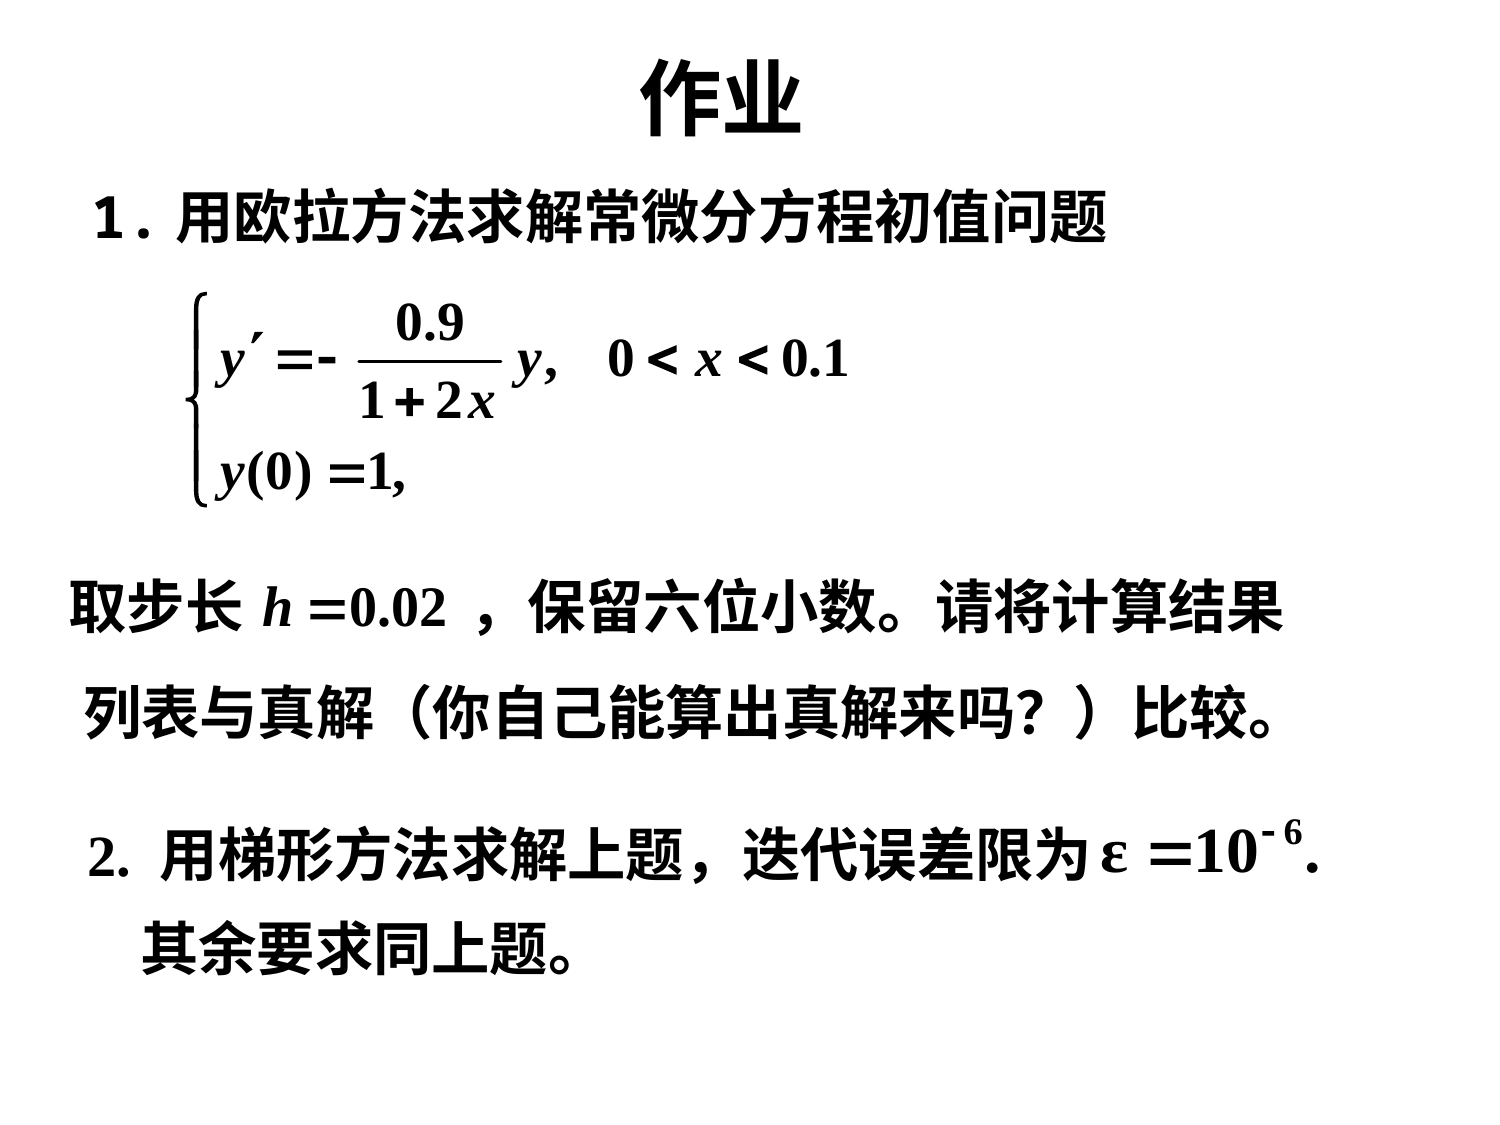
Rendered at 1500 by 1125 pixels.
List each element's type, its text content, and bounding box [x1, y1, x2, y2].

text_box 列表与真解（你自己能算出真解来吗？）比较。 [68, 668, 1322, 754]
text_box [253, 573, 455, 642]
title 作业 [572, 42, 871, 150]
text_box ，保留六位小数。请将计算结果 [454, 562, 1341, 648]
text_box 取步长 [53, 562, 259, 648]
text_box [173, 280, 859, 516]
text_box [1092, 803, 1334, 890]
text_box 2. 用梯形方法求解上题，迭代误差限为 [72, 810, 1090, 896]
text_box 其余要求同上题。 [125, 904, 622, 990]
text_box 1.用欧拉方法求解常微分方程初值问题 [76, 172, 1152, 328]
